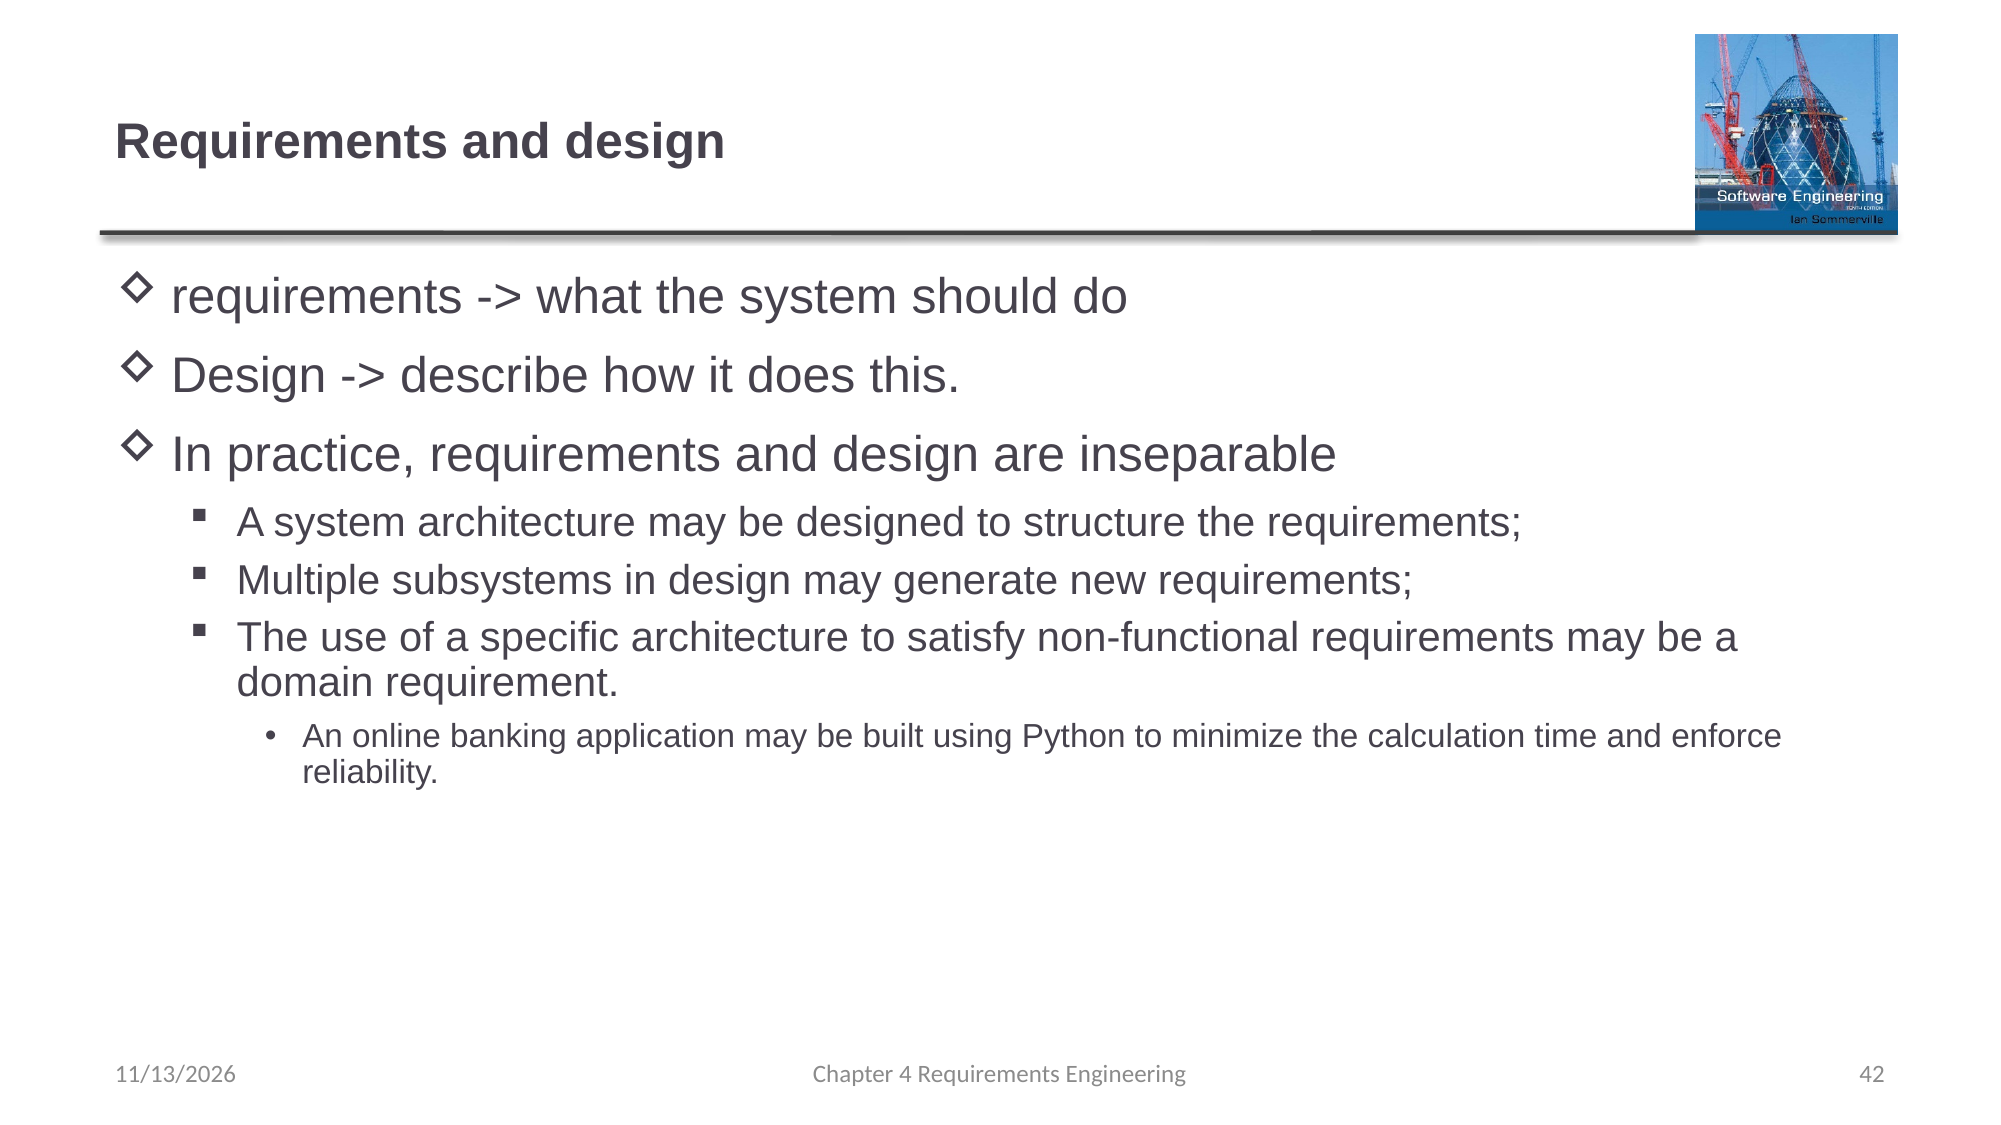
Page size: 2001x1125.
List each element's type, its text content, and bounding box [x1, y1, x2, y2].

footer Chapter 4 Requirements Engineering [683, 1042, 1317, 1103]
picture [1695, 34, 1898, 230]
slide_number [99, 1042, 567, 1103]
list requirements -> what the system should do Design -> describe how it does this. In practice, requirements and design are inseparable A system architecture may be designed to structure the requirements; Multiple subsystems in design may generate new requirements; The use of a specific architecture to satisfy non-functional requirements may be a domain requirement. An online banking application may be built using Python to minimize the calculation time and enforce reliability. [99, 262, 1900, 1005]
title Requirements and design [99, 44, 1696, 233]
slide_number 42 [1433, 1042, 1900, 1103]
